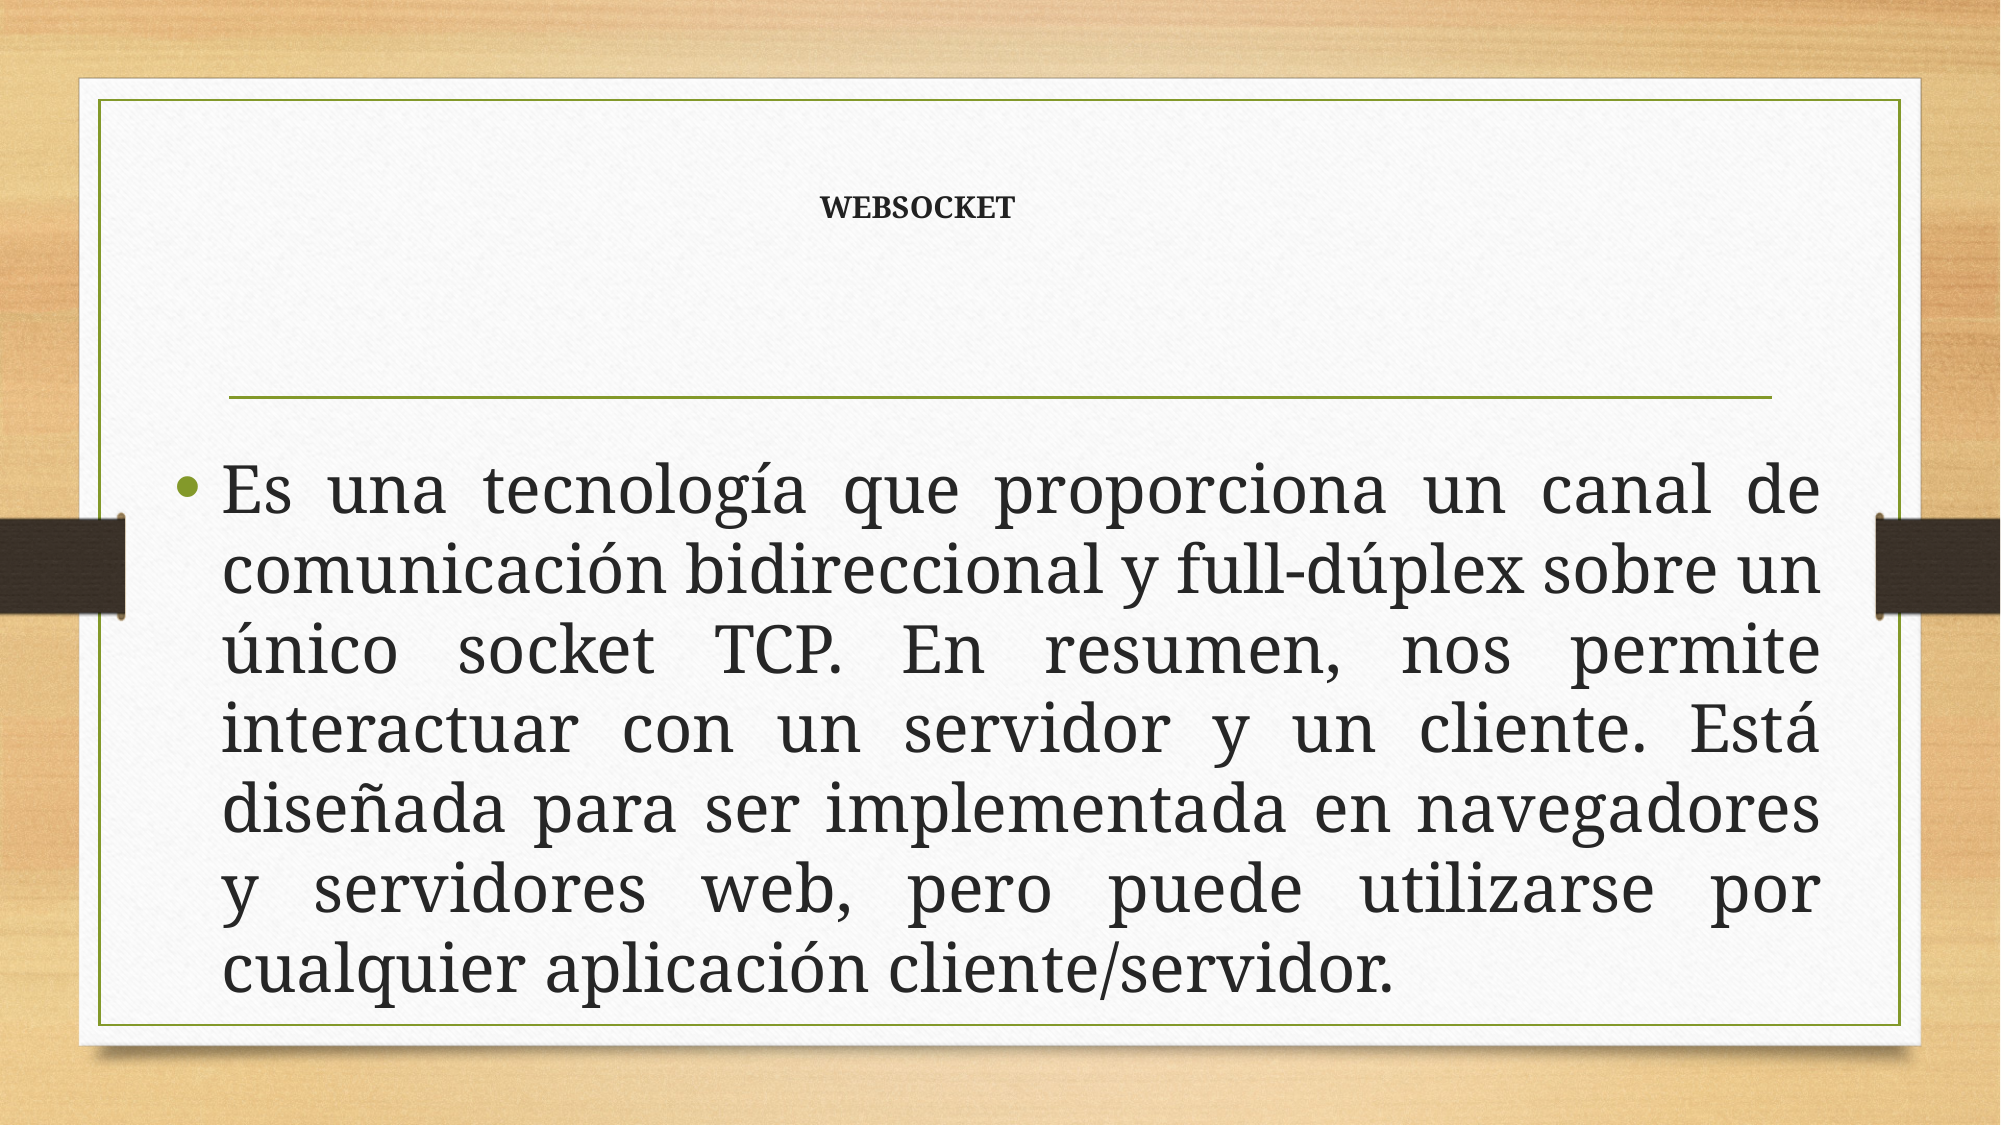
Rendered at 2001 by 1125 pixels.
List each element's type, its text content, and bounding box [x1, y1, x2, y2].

title WEBSOCKET [212, 180, 1623, 248]
picture [0, 0, 2001, 1125]
list Es una tecnología que proporciona un canal de comunicación bidireccional y full-dúplex sobre un único socket TCP. En resumen, nos permite interactuar con un servidor y un cliente. Está diseñada para ser implementada en navegadores y servidores web, pero puede utilizarse por cualquier aplicación cliente/servidor. [159, 438, 1838, 1076]
